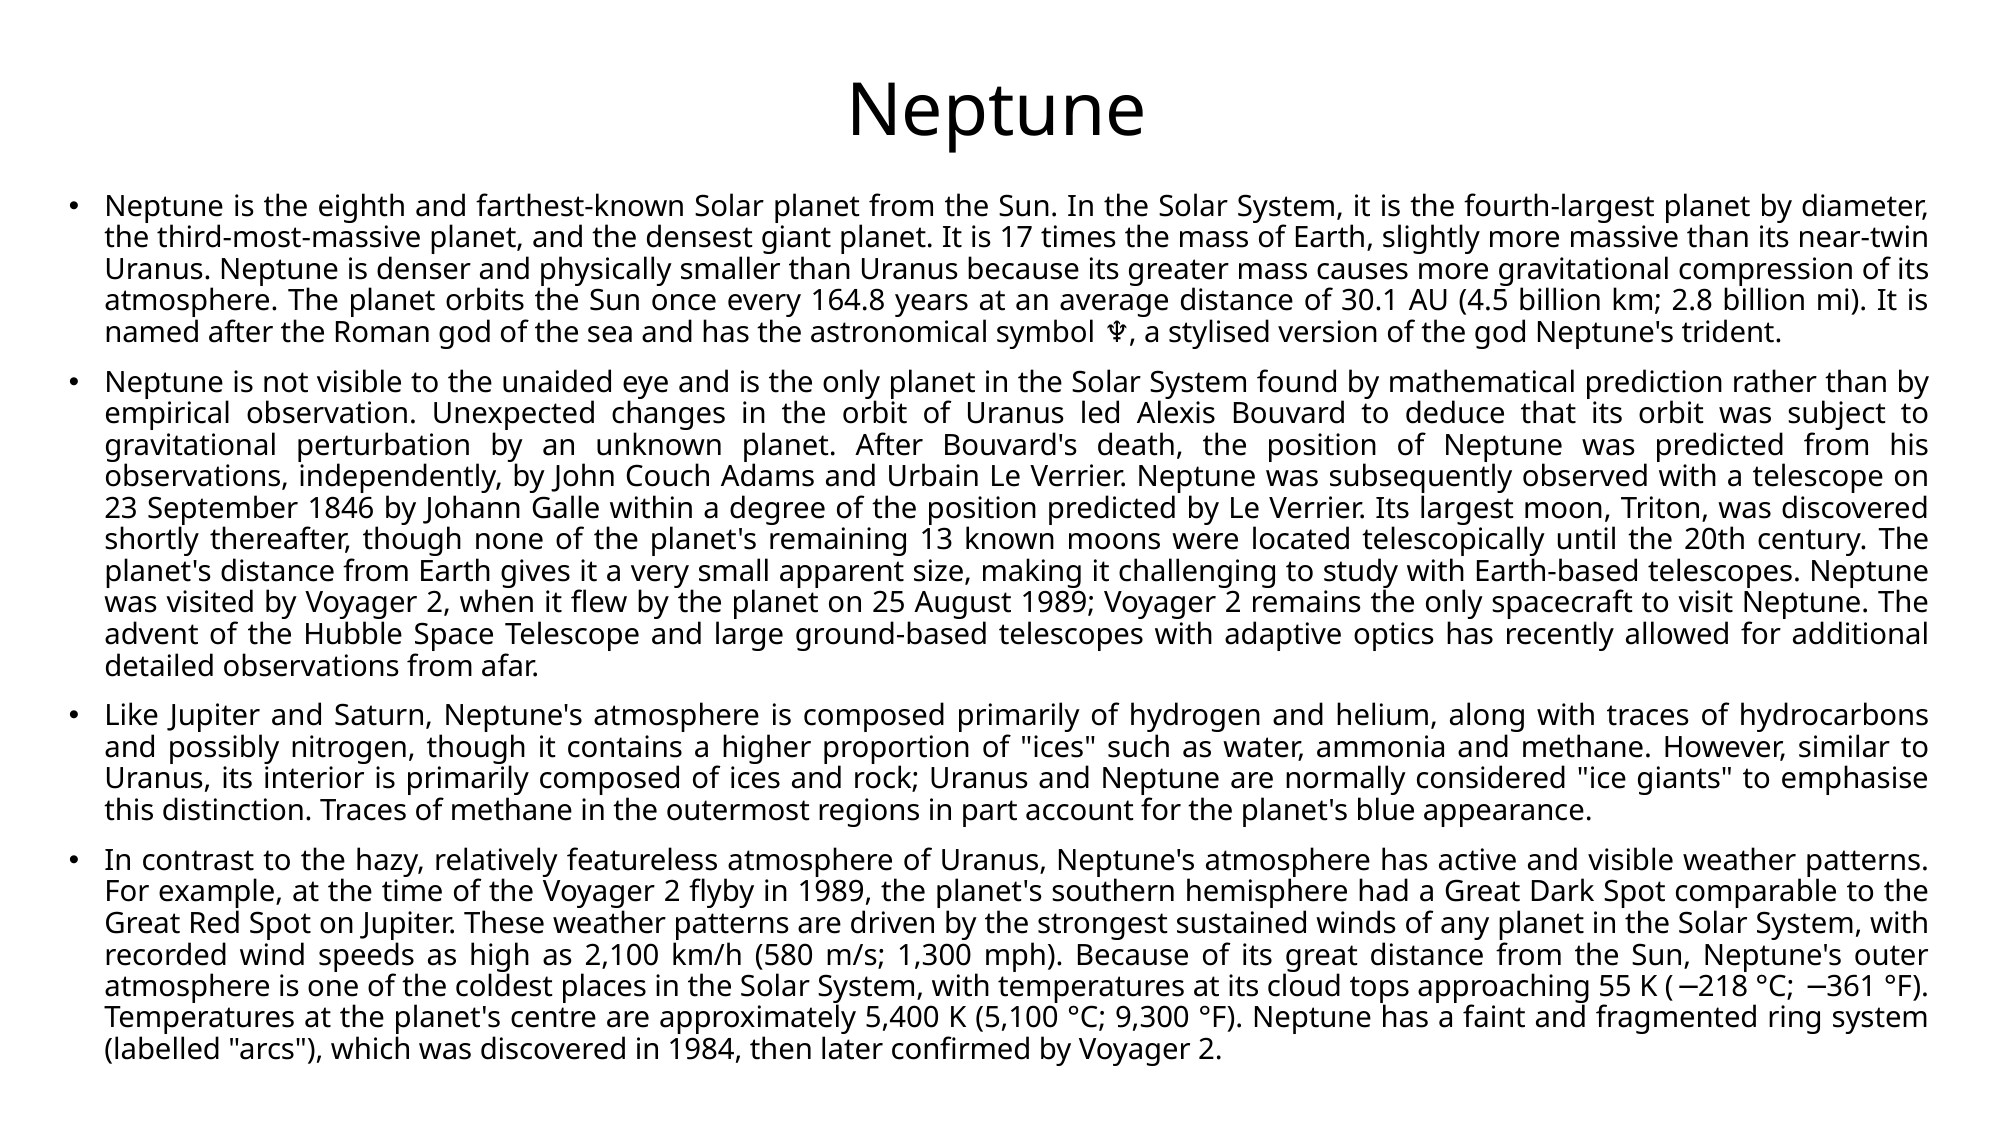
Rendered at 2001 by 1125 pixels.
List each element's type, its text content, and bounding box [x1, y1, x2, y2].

title Neptune [831, 57, 1169, 167]
list Neptune is the eighth and farthest-known Solar planet from the Sun. In the Solar System, it is the fourth-largest planet by diameter, the third-most-massive planet, and the densest giant planet. It is 17 times the mass of Earth, slightly more massive than its near-twin Uranus. Neptune is denser and physically smaller than Uranus because its greater mass causes more gravitational compression of its atmosphere. The planet orbits the Sun once every 164.8 years at an average distance of 30.1 AU (4.5 billion km; 2.8 billion mi). It is named after the Roman god of the sea and has the astronomical symbol ♆, a stylised version of the god Neptune's trident. Neptune is not visible to the unaided eye and is the only planet in the Solar System found by mathematical prediction rather than by empirical observation. Unexpected changes in the orbit of Uranus led Alexis Bouvard to deduce that its orbit was subject to gravitational perturbation by an unknown planet. After Bouvard's death, the position of Neptune was predicted from his observations, independently, by John Couch Adams and Urbain Le Verrier. Neptune was subsequently observed with a telescope on 23 September 1846 by Johann Galle within a degree of the position predicted by Le Verrier. Its largest moon, Triton, was discovered shortly thereafter, though none of the planet's remaining 13 known moons were located telescopically until the 20th century. The planet's distance from Earth gives it a very small apparent size, making it challenging to study with Earth-based telescopes. Neptune was visited by Voyager 2, when it flew by the planet on 25 August 1989; Voyager 2 remains the only spacecraft to visit Neptune. The advent of the Hubble Space Telescope and large ground-based telescopes with adaptive optics has recently allowed for additional detailed observations from afar. Like Jupiter and Saturn, Neptune's atmosphere is composed primarily of hydrogen and helium, along with traces of hydrocarbons and possibly nitrogen, though it contains a higher proportion of "ices" such as water, ammonia and methane. However, similar to Uranus, its interior is primarily composed of ices and rock; Uranus and Neptune are normally considered "ice giants" to emphasise this distinction. Traces of methane in the outermost regions in part account for the planet's blue appearance. In contrast to the hazy, relatively featureless atmosphere of Uranus, Neptune's atmosphere has active and visible weather patterns. For example, at the time of the Voyager 2 flyby in 1989, the planet's southern hemisphere had a Great Dark Spot comparable to the Great Red Spot on Jupiter. These weather patterns are driven by the strongest sustained winds of any planet in the Solar System, with recorded wind speeds as high as 2,100 km/h (580 m/s; 1,300 mph). Because of its great distance from the Sun, Neptune's outer atmosphere is one of the coldest places in the Solar System, with temperatures at its cloud tops approaching 55 K (−218 °C; −361 °F). Temperatures at the planet's centre are approximately 5,400 K (5,100 °C; 9,300 °F). Neptune has a faint and fragmented ring system (labelled "arcs"), which was discovered in 1984, then later confirmed by Voyager 2. [53, 183, 1947, 1084]
